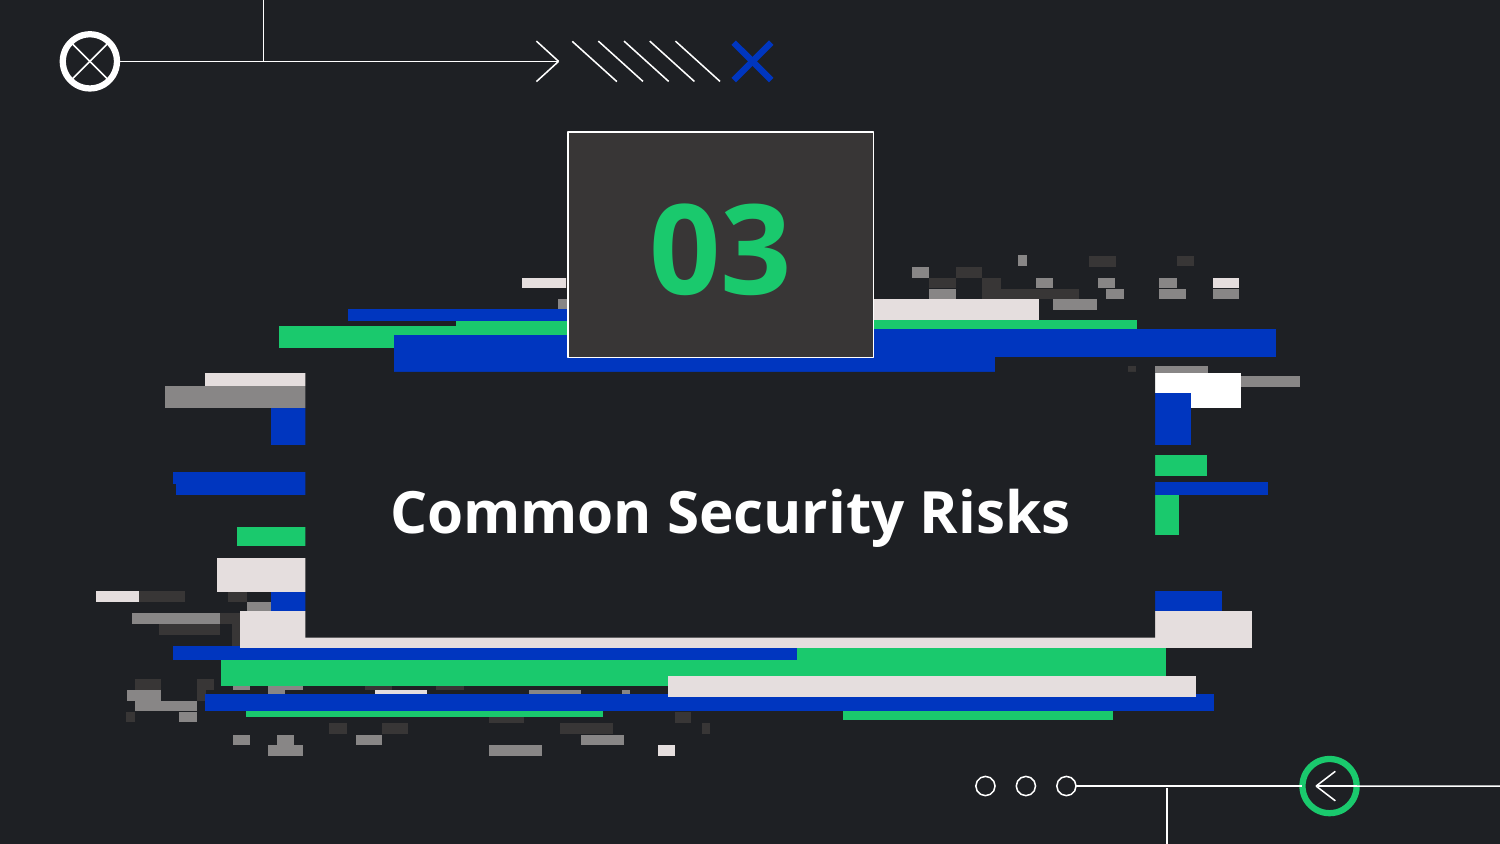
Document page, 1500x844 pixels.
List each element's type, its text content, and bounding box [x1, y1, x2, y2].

title Common Security Risks [305, 371, 1156, 638]
title 03 [567, 131, 874, 358]
